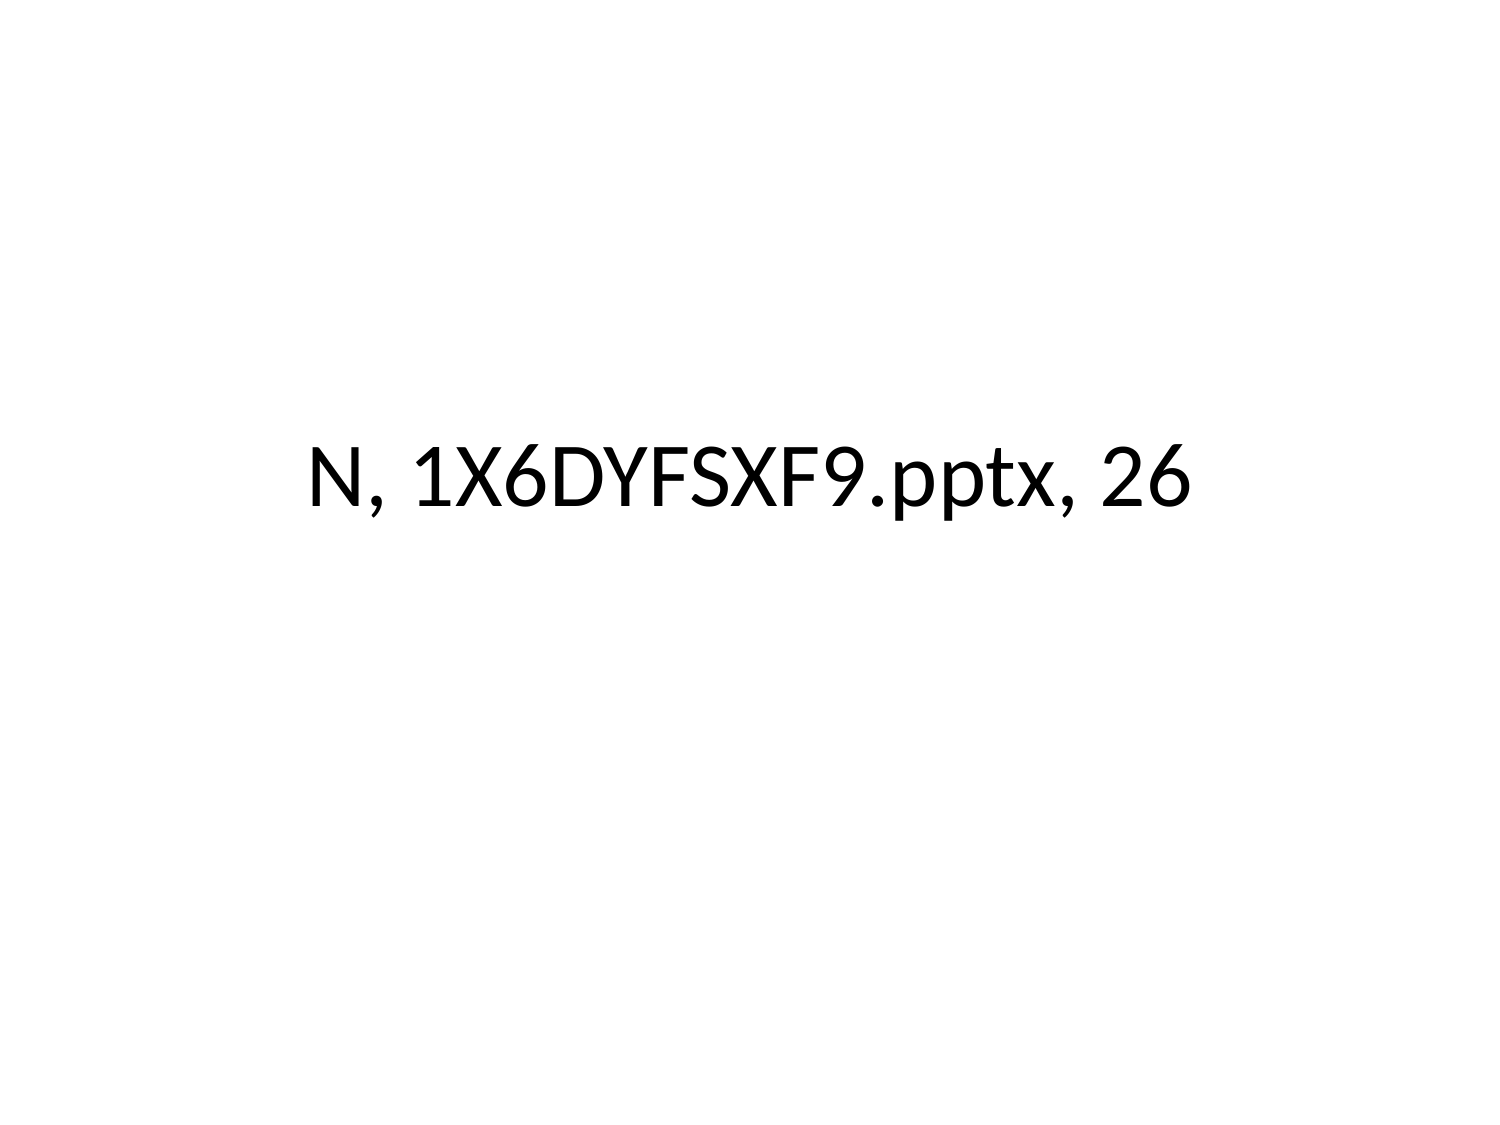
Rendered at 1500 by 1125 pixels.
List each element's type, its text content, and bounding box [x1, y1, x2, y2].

title N, 1X6DYFSXF9.pptx, 26 [112, 349, 1388, 591]
